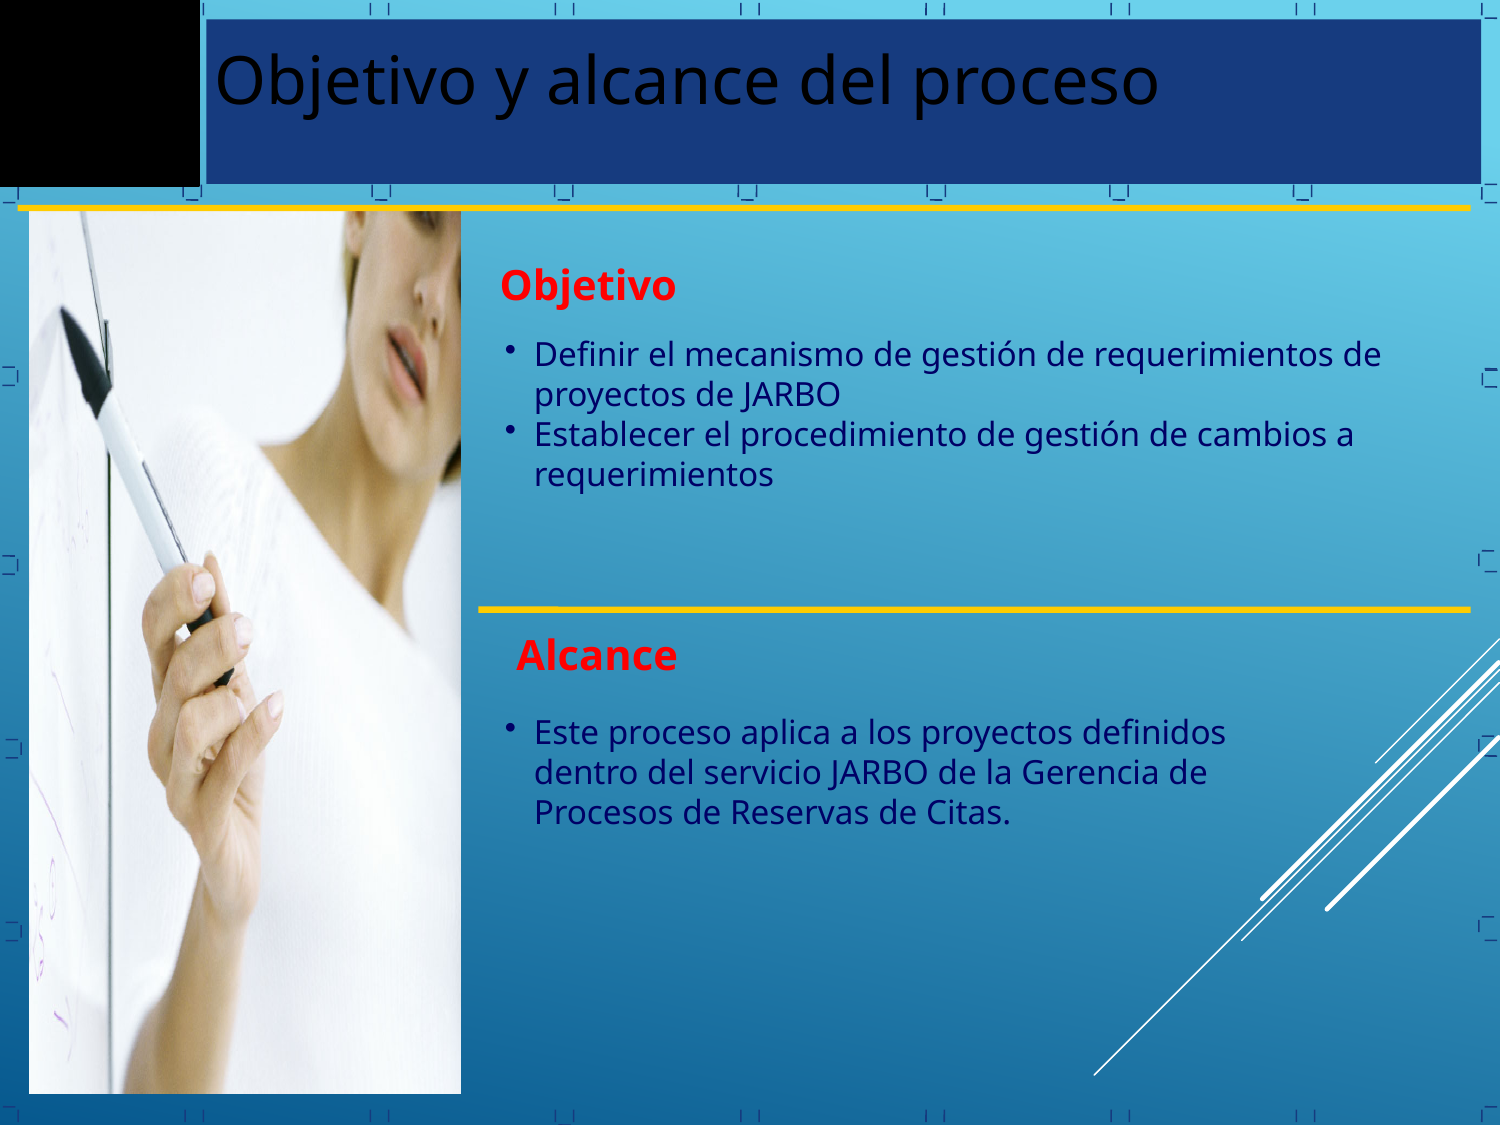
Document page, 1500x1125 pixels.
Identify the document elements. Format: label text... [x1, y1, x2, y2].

text_box Definir el mecanismo de gestión de requerimientos de proyectos de JARBO Establecer el procedimiento de gestión de cambios a requerimientos [490, 326, 1448, 541]
picture [29, 207, 461, 1095]
text_box Objetivo y alcance del proceso [199, 30, 1178, 126]
text_box Alcance [501, 621, 703, 687]
text_box Objetivo [484, 251, 692, 317]
text_box Este proceso aplica a los proyectos definidos dentro del servicio JARBO de la Gerencia de Procesos de Reservas de Citas. [490, 704, 1311, 919]
